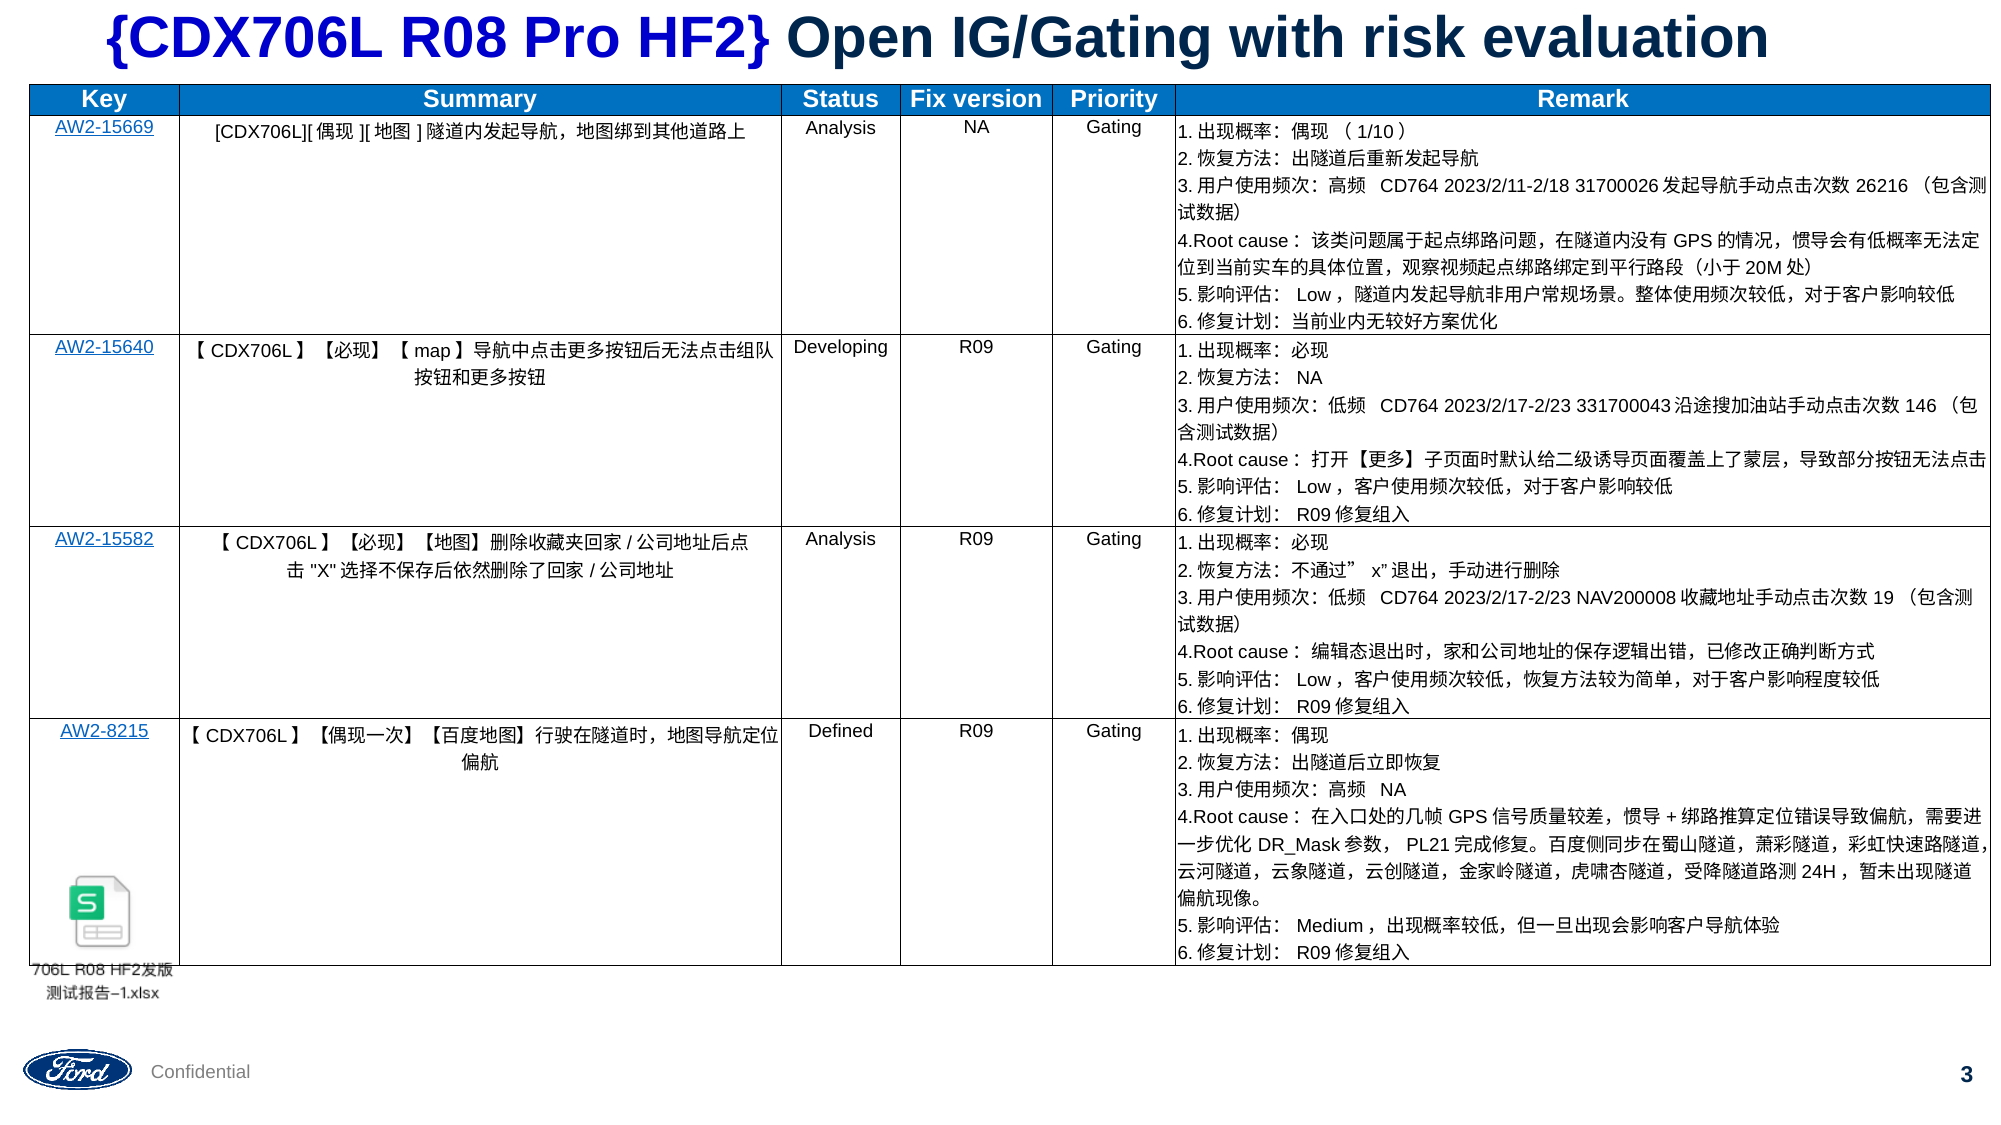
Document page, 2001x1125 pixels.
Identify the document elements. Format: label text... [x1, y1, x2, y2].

table_cell NA [901, 116, 1052, 334]
table_cell AW2-15582 [30, 527, 179, 718]
table_header Key [30, 85, 179, 115]
table_cell Defined [782, 719, 900, 965]
title {CDX706L R08 Pro HF2} Open IG/Gating with risk evaluation [91, 0, 1869, 84]
table_header Fix version [901, 85, 1052, 115]
table_cell 【CDX706L】【偶现一次】【百度地图】行驶在隧道时，地图导航定位偏航 [180, 719, 781, 965]
table_header Remark [1176, 85, 1990, 115]
table_cell Gating [1053, 719, 1175, 965]
table_cell 1.出现概率：偶现 2.恢复方法：出隧道后立即恢复 3.用户使用频次：高频 NA 4.Root cause：在入口处的几帧GPS信号质量较差，惯导+绑路推算定位错误导致偏航，需要进一步优化DR_Mask参数，PL21完成修复。百度侧同步在蜀山隧道，萧彩隧道，彩虹快速路隧道，云河隧道，云象隧道，云创隧道，金家岭隧道，虎啸杏隧道，受降隧道路测24H，暂未出现隧道偏航现像。 5.影响评估：Medium，出现概率较低，但一旦出现会影响客户导航体验 6.修复计划：R09修复组入 [1176, 719, 1990, 965]
table_cell AW2-15640 [30, 335, 179, 526]
table_cell R09 [901, 527, 1052, 718]
table_cell AW2-15669 [30, 116, 179, 334]
table_cell R09 [901, 719, 1052, 965]
picture [23, 1049, 132, 1090]
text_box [29, 860, 177, 1008]
table_cell [CDX706L][偶现][地图]隧道内发起导航，地图绑到其他道路上 [180, 116, 781, 334]
table_cell Developing [782, 335, 900, 526]
table_cell 【CDX706L】【必现】【map】导航中点击更多按钮后无法点击组队按钮和更多按钮 [180, 335, 781, 526]
table_cell R09 [901, 335, 1052, 526]
table_cell Analysis [782, 527, 900, 718]
table_cell 1.出现概率：偶现 （1/10） 2.恢复方法：出隧道后重新发起导航 3.用户使用频次：高频 CD764 2023/2/11-2/18 31700026发起导航手动点击次数26216（包含测试数据） 4.Root cause：该类问题属于起点绑路问题，在隧道内没有GPS的情况，惯导会有低概率无法定位到当前实车的具体位置，观察视频起点绑路绑定到平行路段（小于20M处） 5.影响评估：Low，隧道内发起导航非用户常规场景。整体使用频次较低，对于客户影响较低 6.修复计划：当前业内无较好方案优化 [1176, 116, 1990, 334]
table_cell Gating [1053, 527, 1175, 718]
table_header Summary [180, 85, 781, 115]
table_cell Gating [1053, 116, 1175, 334]
table_cell 1.出现概率：必现 2.恢复方法：不通过”x”退出，手动进行删除 3.用户使用频次：低频 CD764 2023/2/17-2/23 NAV200008收藏地址手动点击次数19（包含测试数据） 4.Root cause：编辑态退出时，家和公司地址的保存逻辑出错，已修改正确判断方式 5.影响评估：Low，客户使用频次较低，恢复方法较为简单，对于客户影响程度较低 6.修复计划：R09修复组入 [1176, 527, 1990, 718]
table_cell 【CDX706L】【必现】【地图】删除收藏夹回家/公司地址后点击"X"选择不保存后依然删除了回家/公司地址 [180, 527, 781, 718]
table_cell Analysis [782, 116, 900, 334]
table_cell 1.出现概率：必现 2.恢复方法：NA 3.用户使用频次：低频 CD764 2023/2/17-2/23 331700043沿途搜加油站手动点击次数146（包含测试数据） 4.Root cause：打开【更多】子页面时默认给二级诱导页面覆盖上了蒙层，导致部分按钮无法点击 5.影响评估：Low，客户使用频次较低，对于客户影响较低 6.修复计划：R09修复组入 [1176, 335, 1990, 526]
table_header Status [782, 85, 900, 115]
table_header Priority [1053, 85, 1175, 115]
table_cell Gating [1053, 335, 1175, 526]
table_cell AW2-8215 [30, 719, 179, 965]
